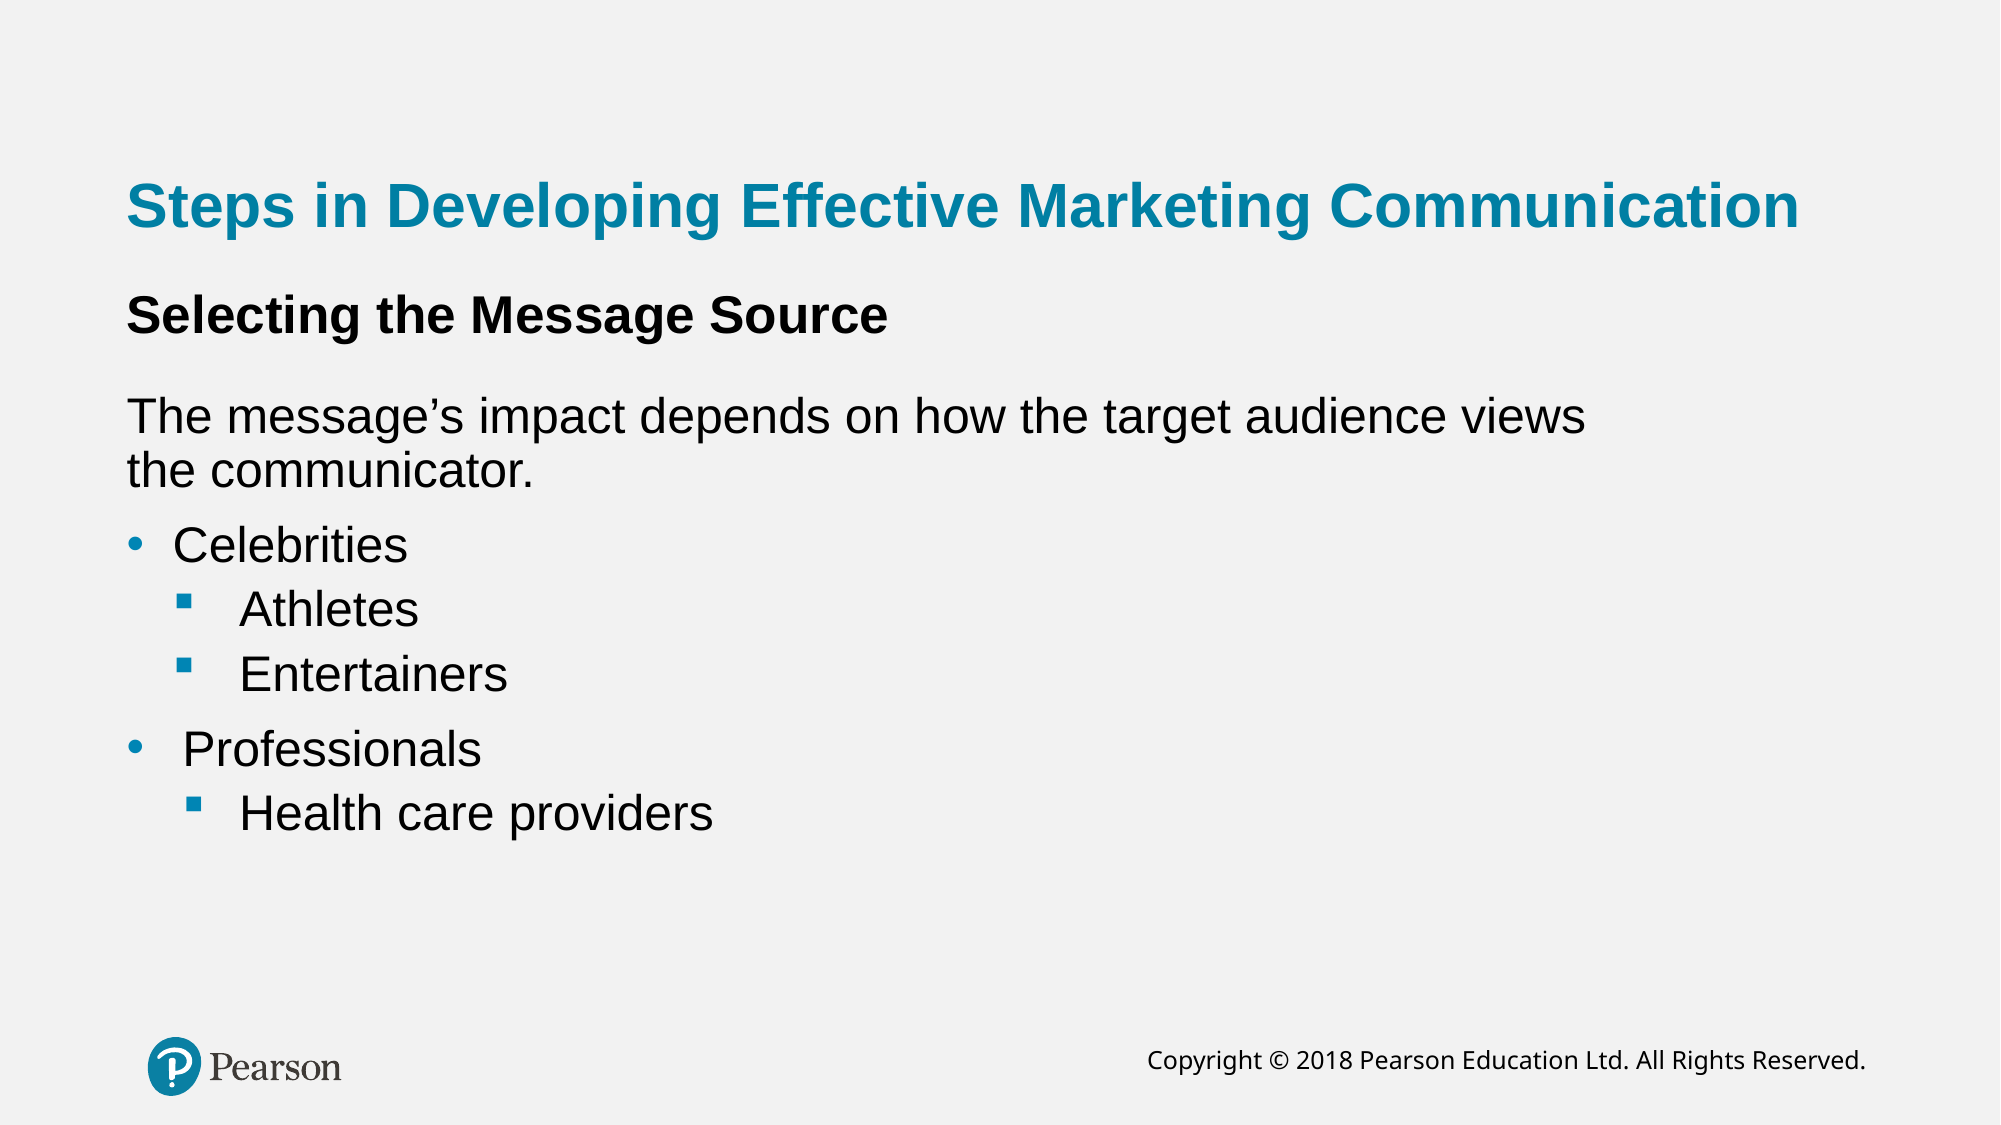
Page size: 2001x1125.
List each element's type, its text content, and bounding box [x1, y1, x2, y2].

title Steps in Developing Effective Marketing Communication [111, 164, 1928, 252]
list Selecting the Message Source [111, 280, 1884, 354]
list The message’s impact depends on how the target audience views the communicator. Celebrities Athletes Entertainers Professionals Health care providers [111, 382, 1637, 886]
